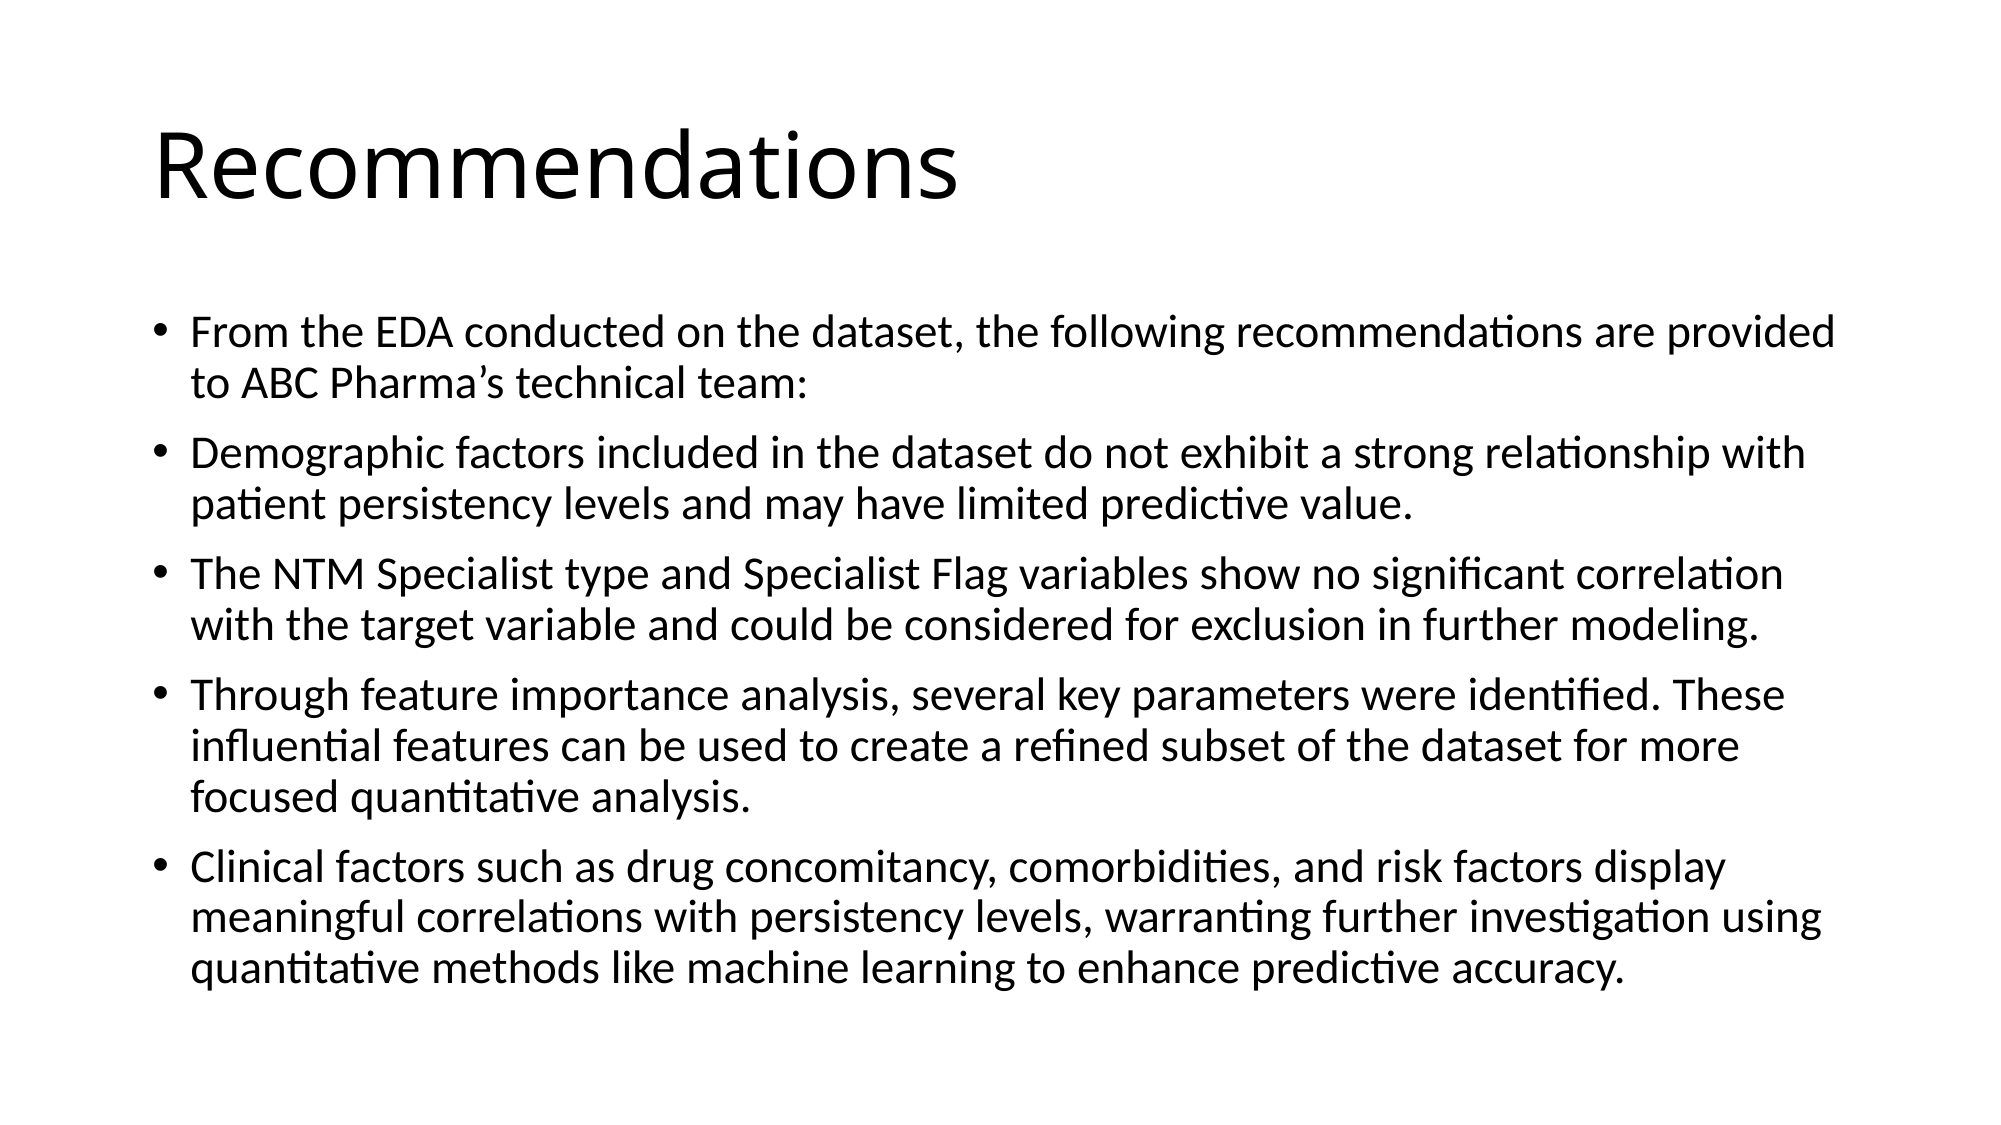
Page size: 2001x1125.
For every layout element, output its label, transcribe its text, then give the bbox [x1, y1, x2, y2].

title Recommendations [137, 59, 1863, 278]
list From the EDA conducted on the dataset, the following recommendations are provided to ABC Pharma’s technical team: Demographic factors included in the dataset do not exhibit a strong relationship with patient persistency levels and may have limited predictive value. The NTM Specialist type and Specialist Flag variables show no significant correlation with the target variable and could be considered for exclusion in further modeling. Through feature importance analysis, several key parameters were identified. These influential features can be used to create a refined subset of the dataset for more focused quantitative analysis. Clinical factors such as drug concomitancy, comorbidities, and risk factors display meaningful correlations with persistency levels, warranting further investigation using quantitative methods like machine learning to enhance predictive accuracy. [137, 299, 1863, 1014]
